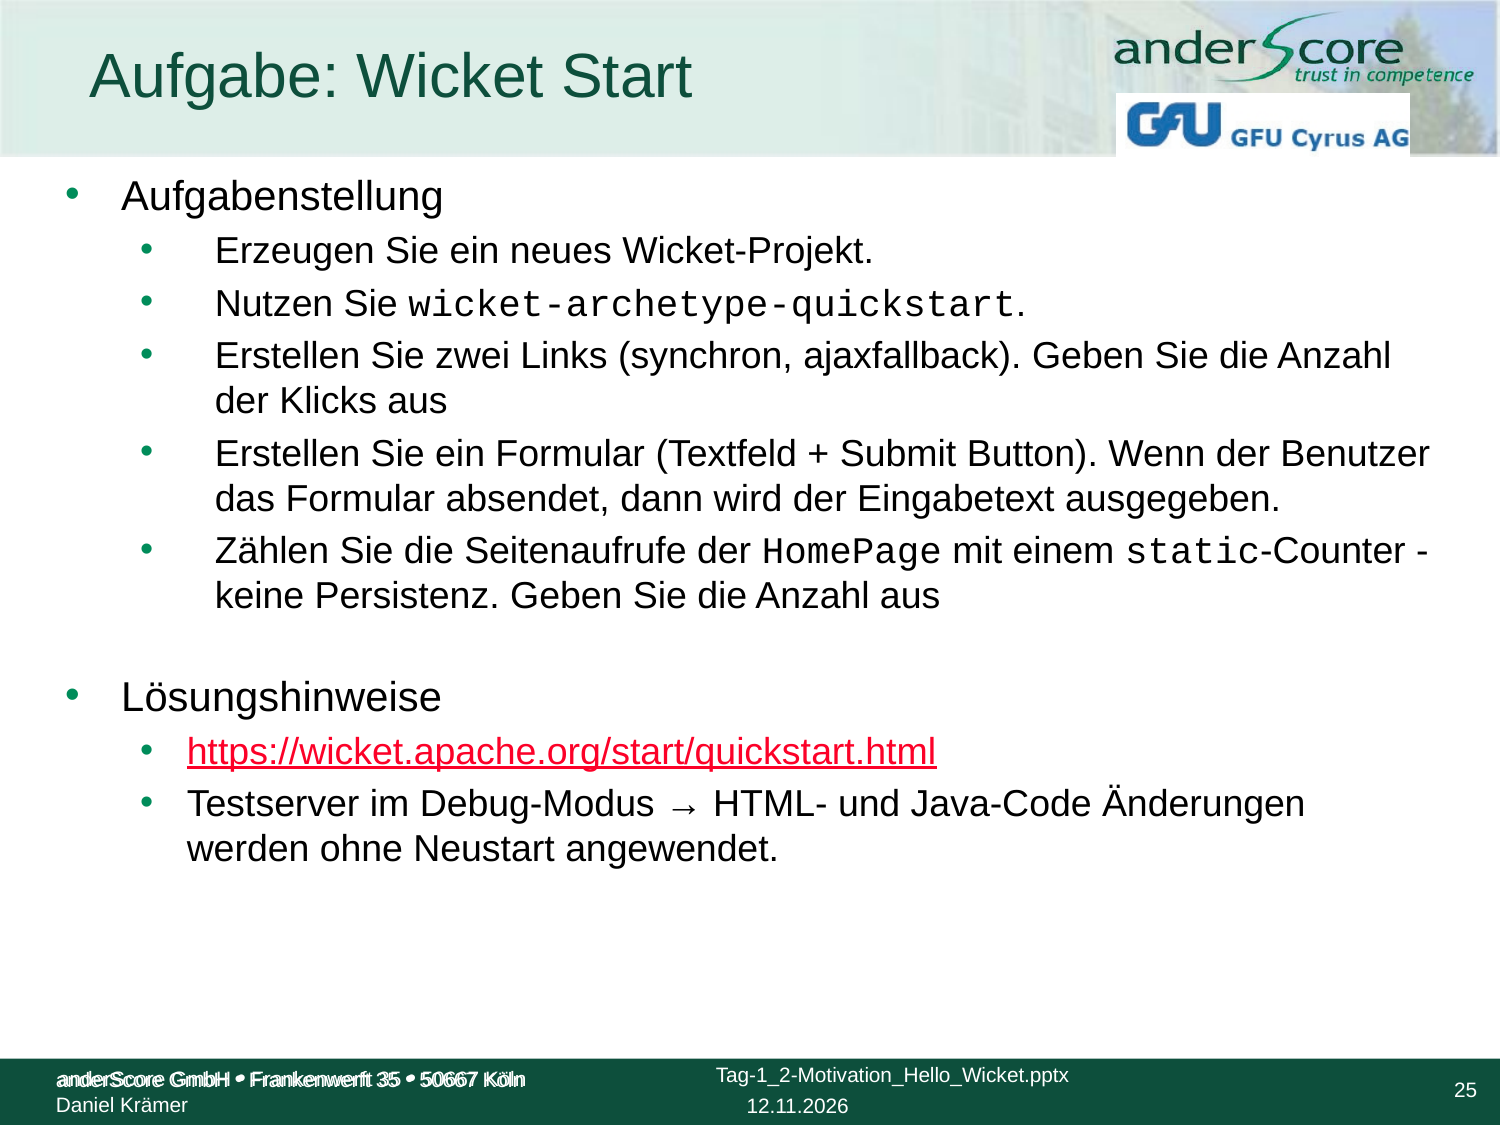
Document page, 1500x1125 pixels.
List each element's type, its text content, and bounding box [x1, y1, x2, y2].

picture [0, 0, 1500, 157]
text_box Aufgabenstellung Erzeugen Sie ein neues Wicket-Projekt. Nutzen Sie wicket-archetype-quickstart. Erstellen Sie zwei Links (synchron, ajaxfallback). Geben Sie die Anzahl der Klicks aus Erstellen Sie ein Formular (Textfeld + Submit Button). Wenn der Benutzer das Formular absendet, dann wird der Eingabetext ausgegeben. Zählen Sie die Seitenaufrufe der HomePage mit einem static-Counter - keine Persistenz. Geben Sie die Anzahl aus Lösungshinweise https://wicket.apache.org/start/quickstart.html Testserver im Debug-Modus → HTML- und Java-Code Änderungen werden ohne Neustart angewendet. [49, 160, 1447, 1047]
text_box Aufgabe: Wicket Start [75, 19, 987, 135]
